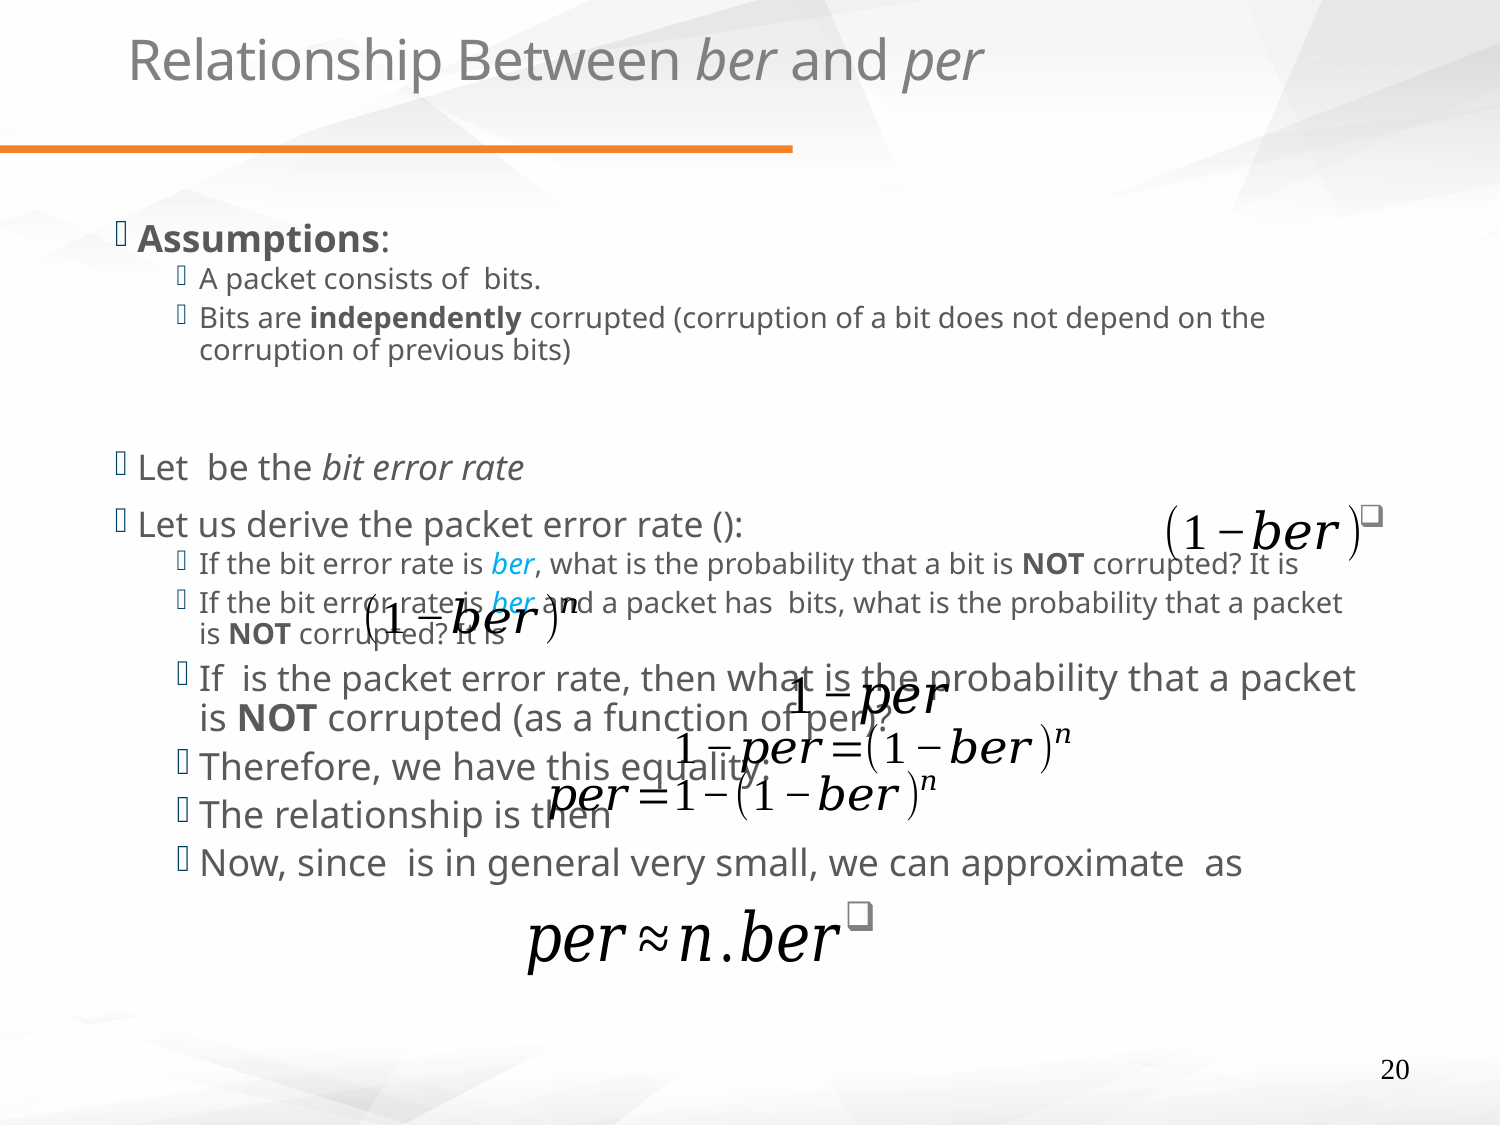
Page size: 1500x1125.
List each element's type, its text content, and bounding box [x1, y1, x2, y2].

title Relationship Between ber and per [112, 24, 1388, 213]
text_box [0, 0, 1500, 1125]
slide_number 20 [1074, 1042, 1425, 1103]
